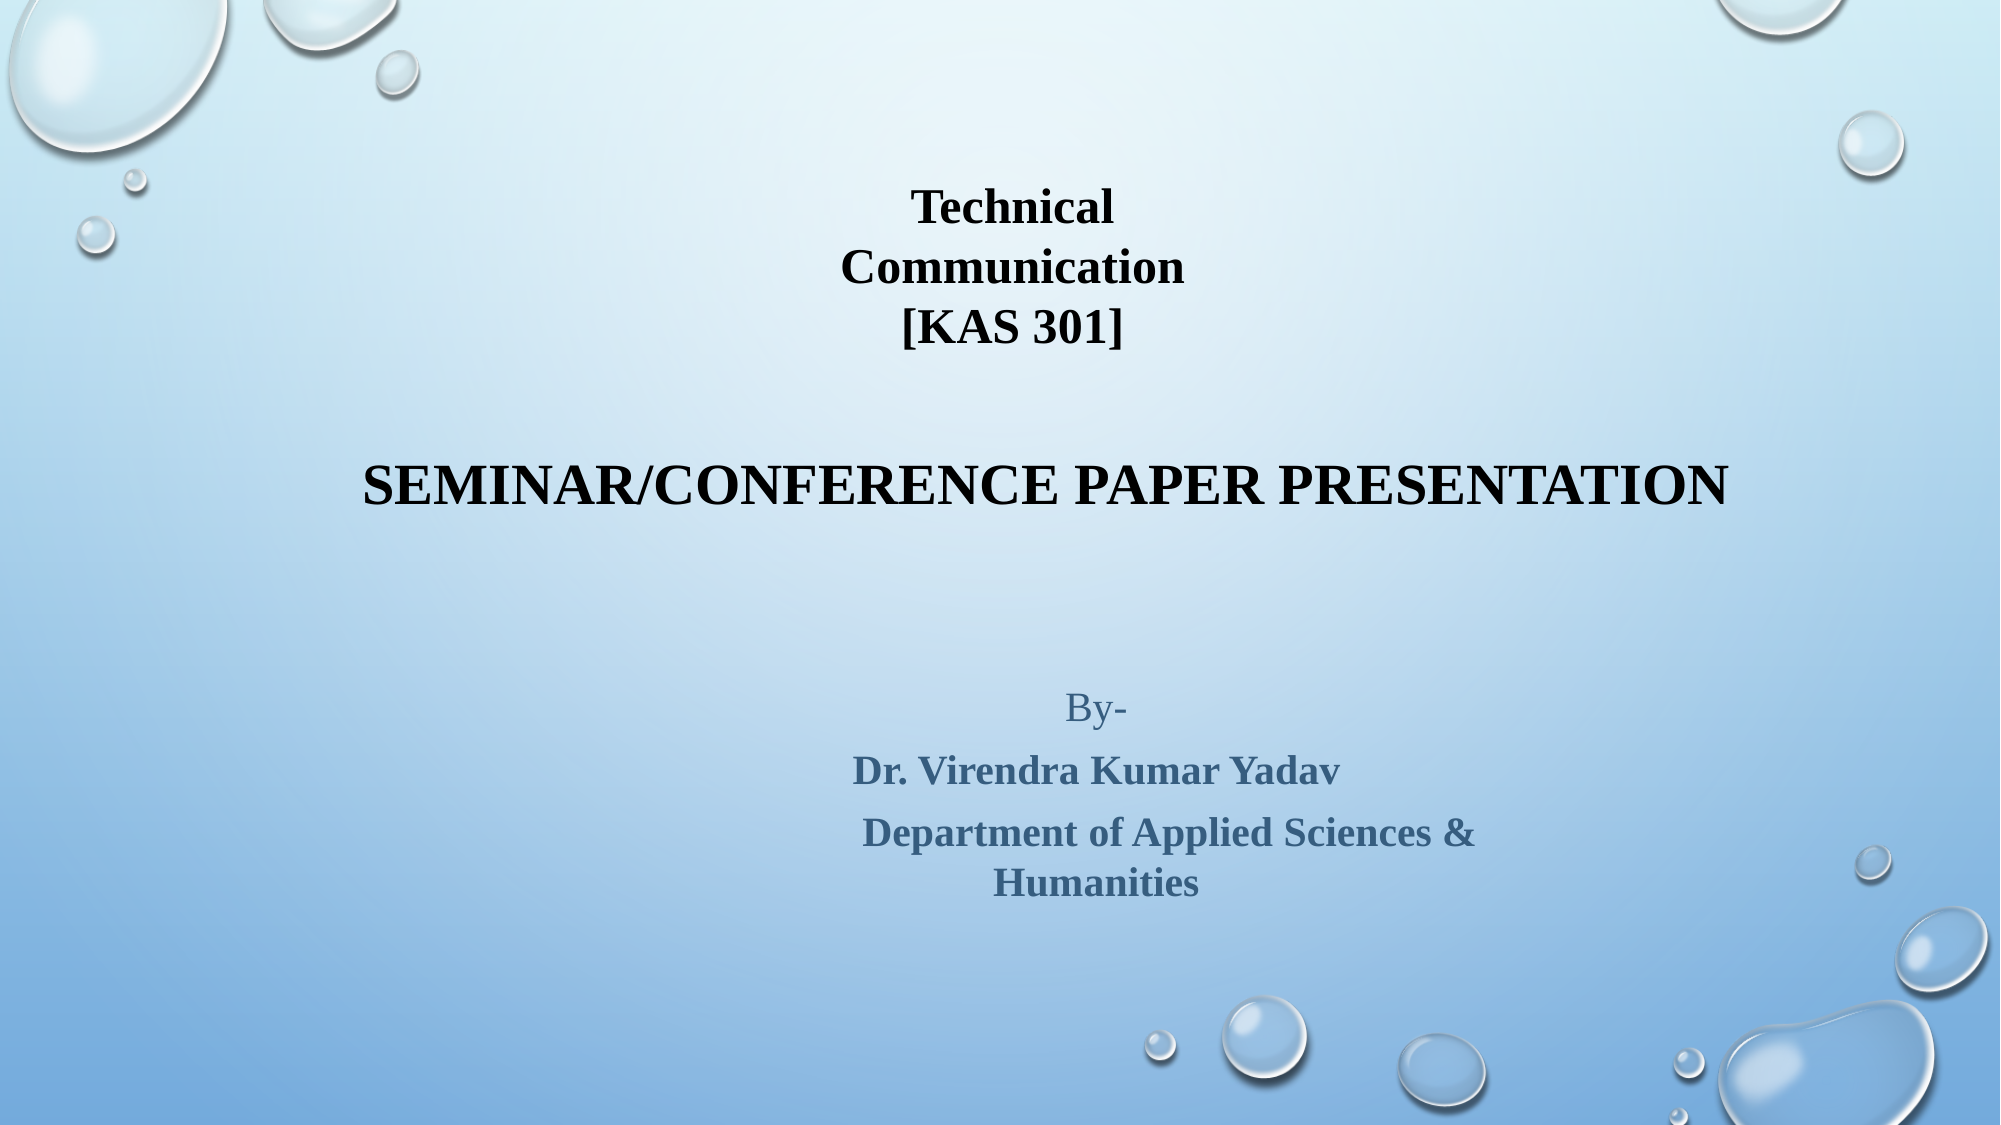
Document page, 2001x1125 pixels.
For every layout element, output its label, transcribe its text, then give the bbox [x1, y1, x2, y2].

text_box Technical Communication [KAS 301] [749, 166, 1276, 361]
picture [0, 0, 2000, 1125]
list By- Dr. Virendra Kumar Yadav Department of Applied Sciences & Humanities [640, 472, 1553, 1101]
title Seminar/Conference Paper Presentation [149, 358, 1943, 614]
